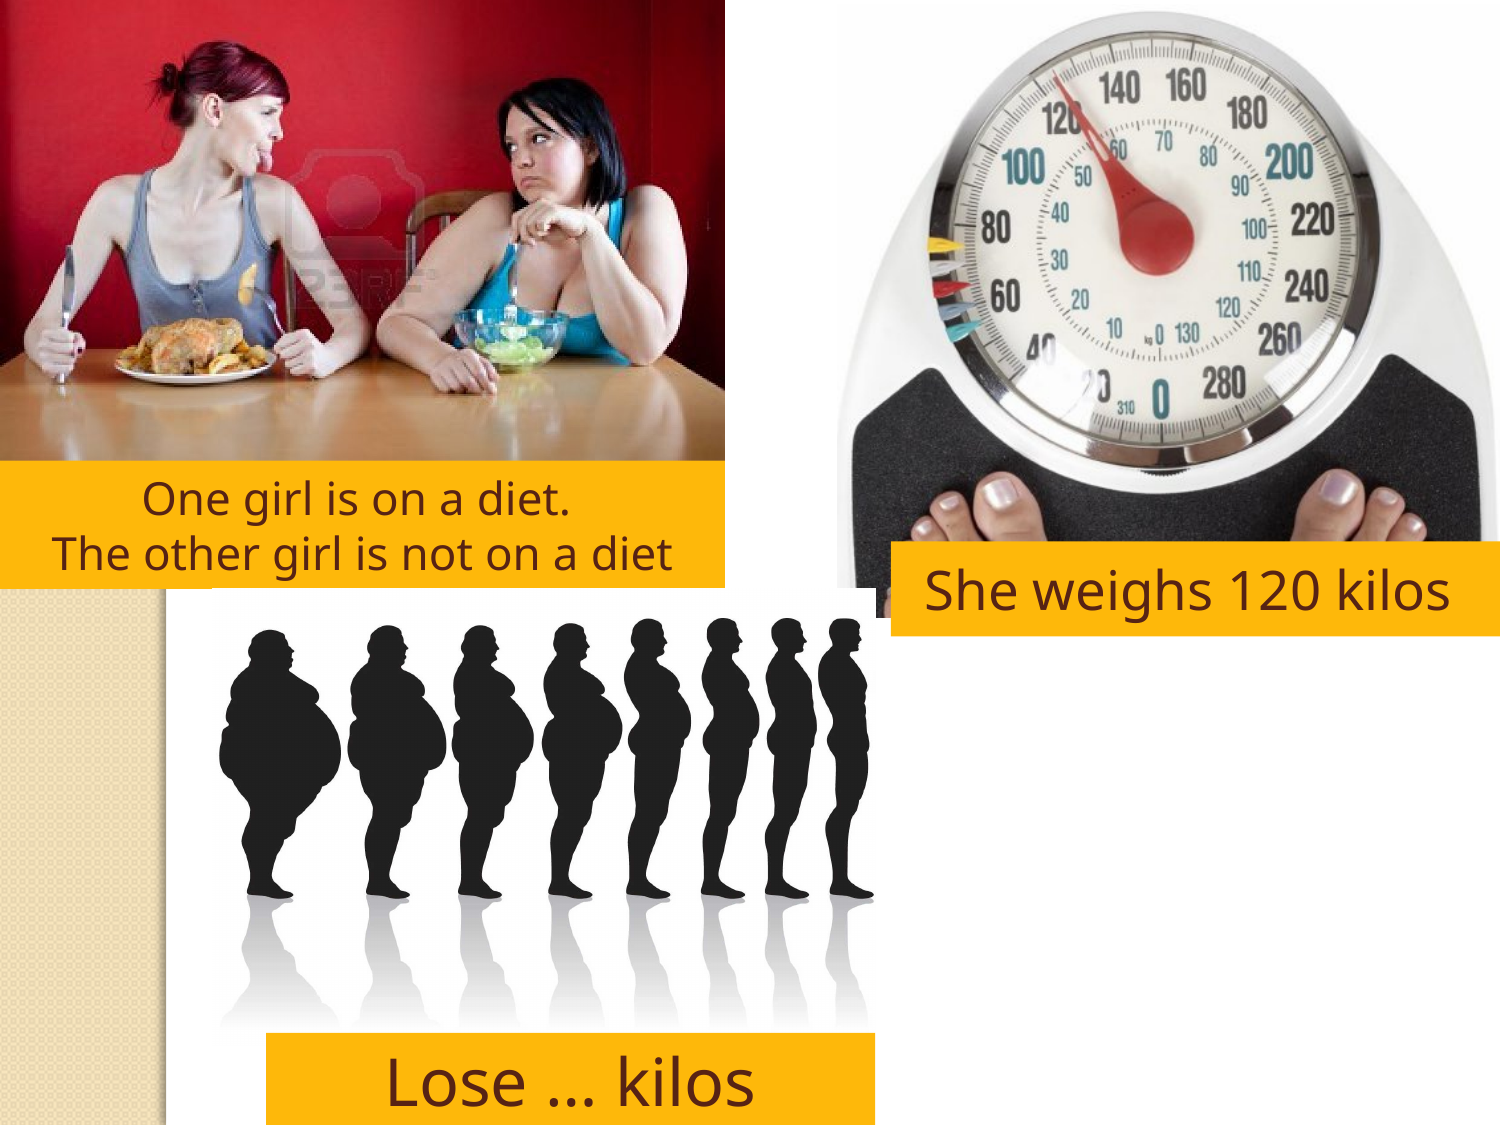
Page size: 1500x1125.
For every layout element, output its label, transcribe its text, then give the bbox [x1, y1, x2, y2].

text_box She weighs 120 kilos [890, 628, 1500, 637]
picture [212, 4, 1500, 1047]
text_box Lose … kilos [266, 1056, 876, 1125]
picture [0, 0, 726, 461]
text_box One girl is on a diet. The other girl is not on a diet [0, 471, 725, 589]
